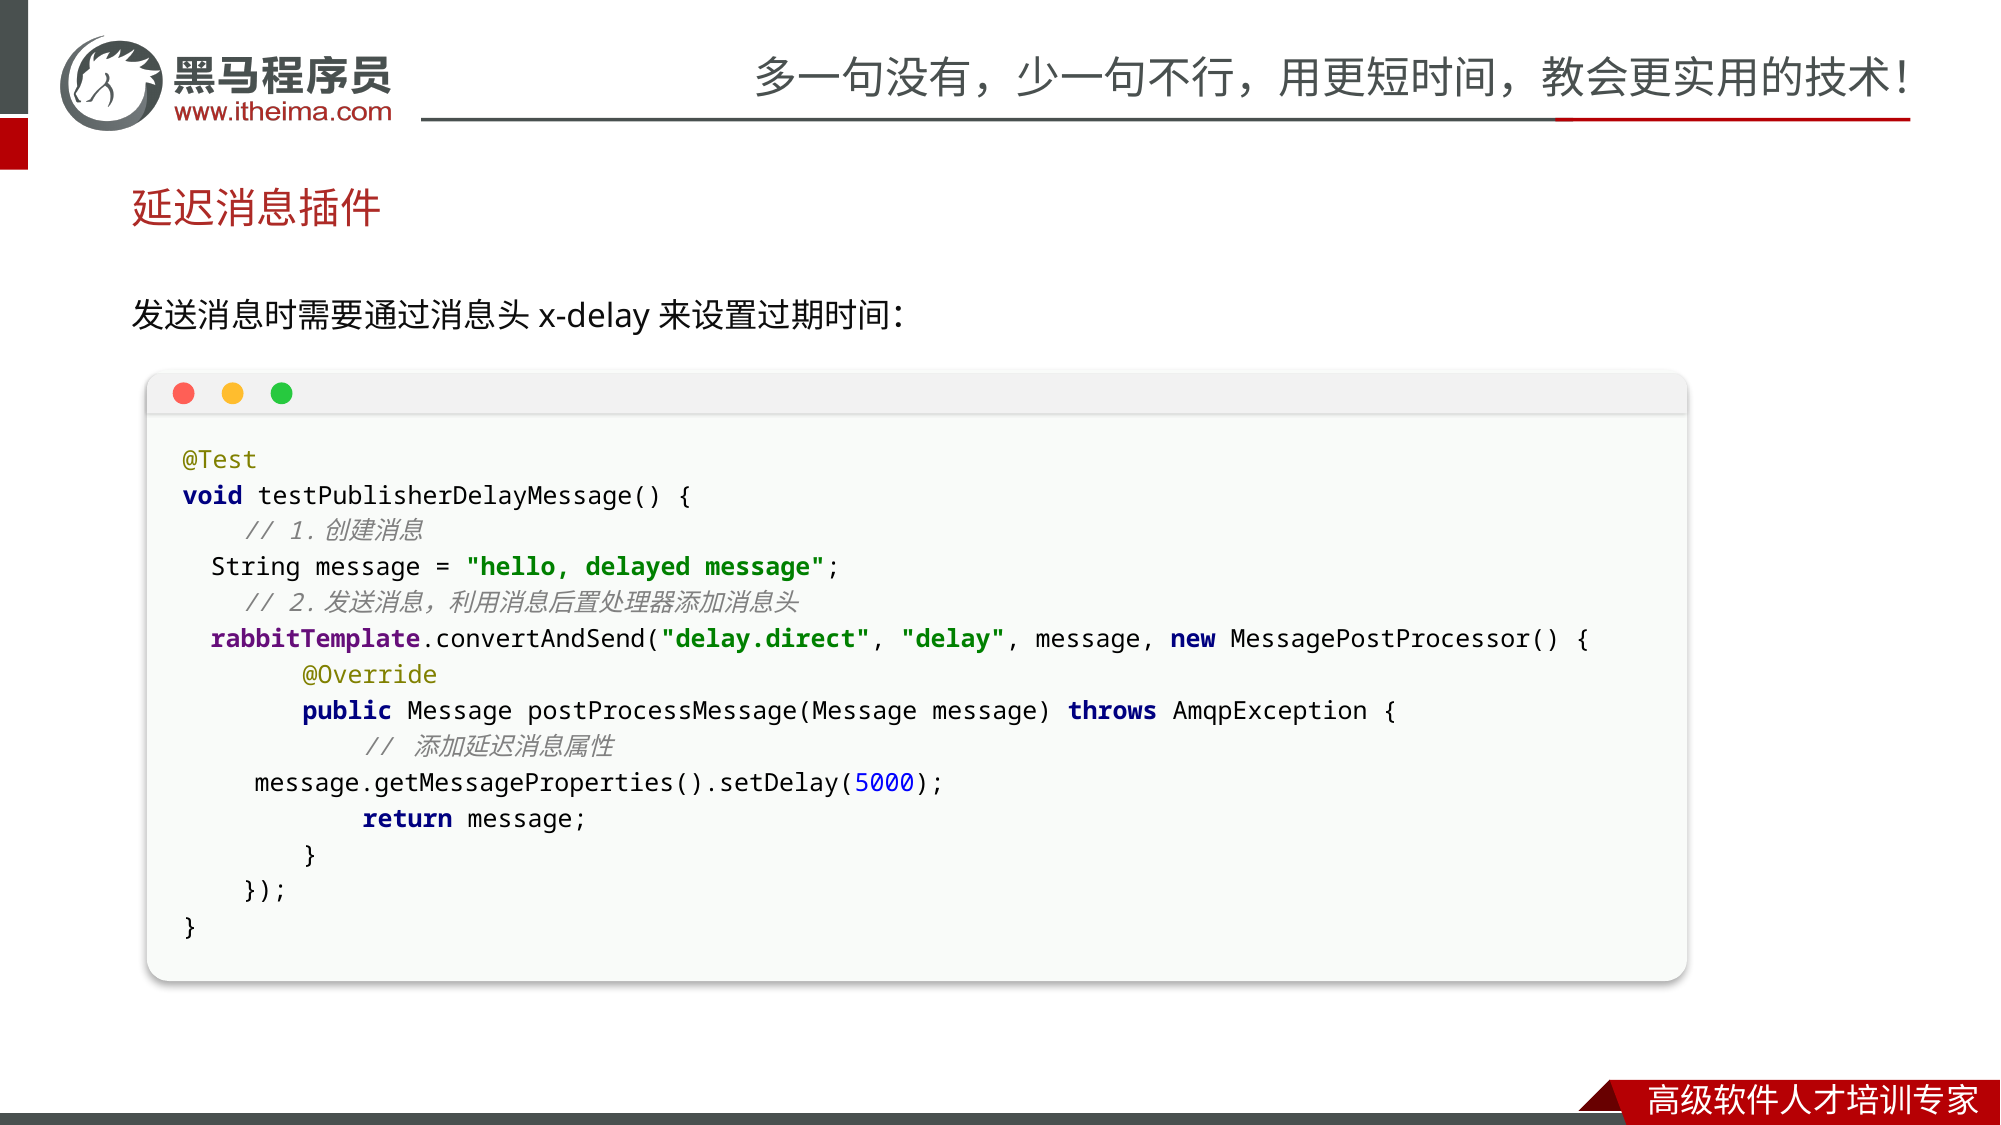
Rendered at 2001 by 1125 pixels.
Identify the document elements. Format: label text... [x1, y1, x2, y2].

title 延迟消息插件 [116, 173, 1872, 240]
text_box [146, 369, 1688, 982]
list 发送消息时需要通过消息头x-delay来设置过期时间： [116, 266, 1872, 345]
picture [14, 0, 453, 179]
